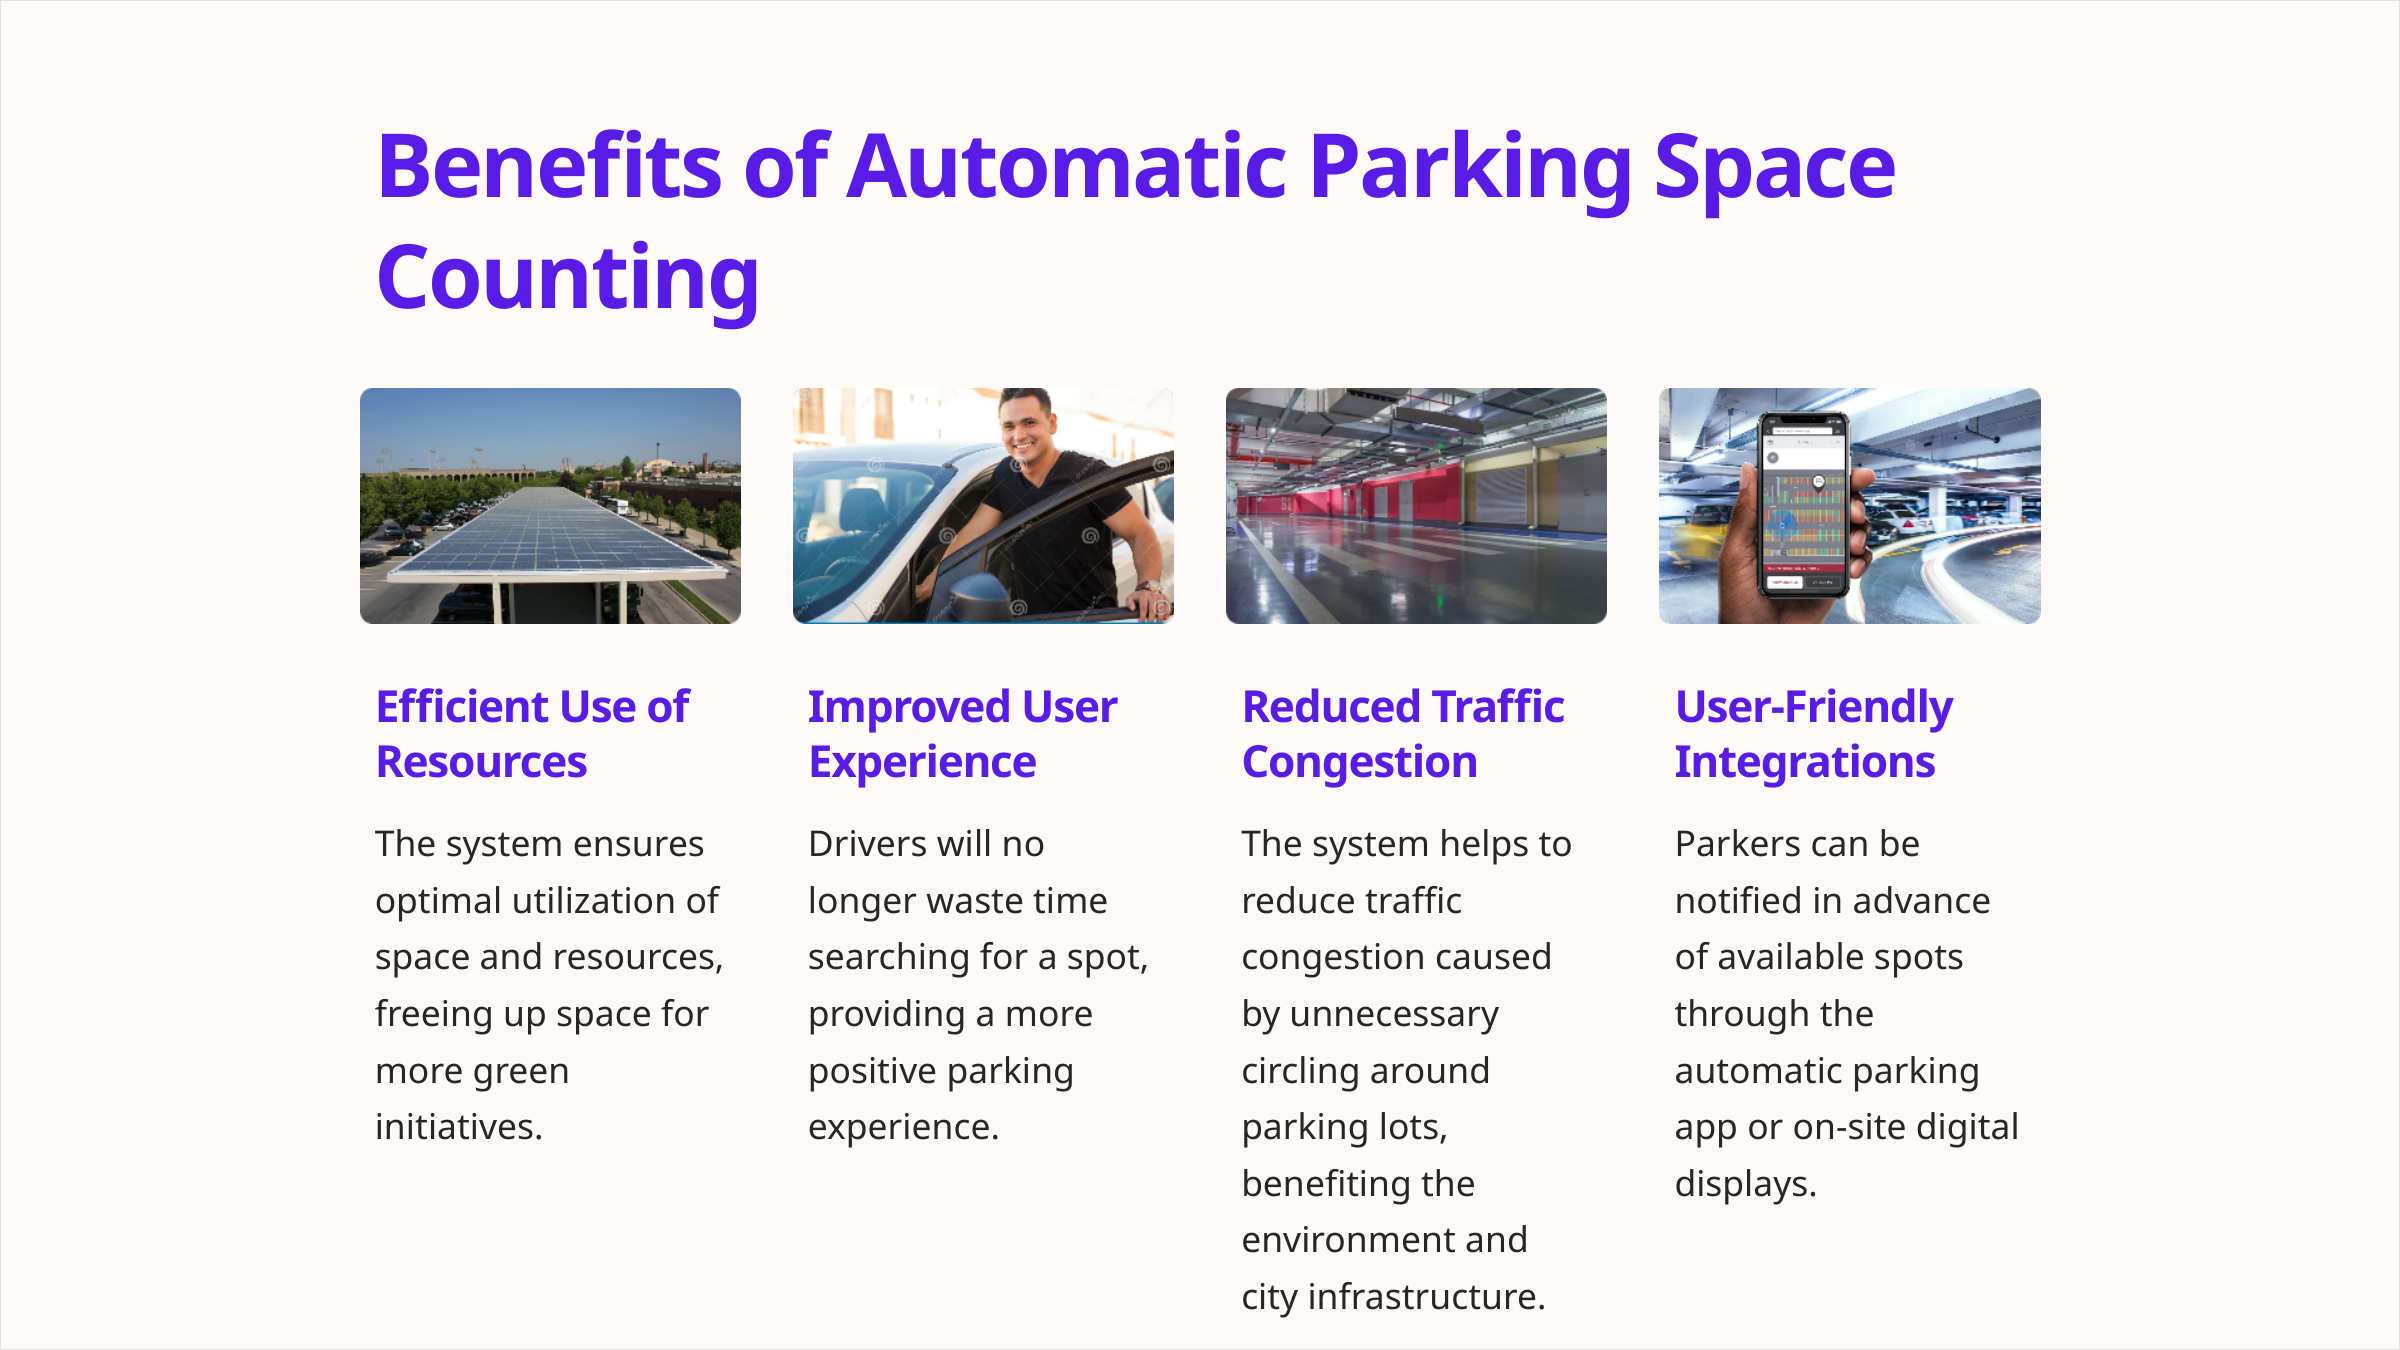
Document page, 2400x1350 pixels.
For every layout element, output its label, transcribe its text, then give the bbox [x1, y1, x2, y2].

picture [793, 388, 1174, 625]
text_box [0, 0, 2400, 1350]
text_box The system ensures optimal utilization of space and resources, freeing up space for more green initiatives. [359, 800, 741, 1083]
text_box Improved User Experience [793, 668, 1174, 779]
text_box User-Friendly Integrations [1659, 668, 2041, 779]
text_box Benefits of Automatic Parking Space Counting [360, 97, 2041, 319]
text_box Reduced Traffic Congestion [1226, 668, 1607, 779]
picture [1659, 388, 2041, 625]
text_box The system helps to reduce traffic congestion caused by unnecessary circling around parking lots, benefiting the environment and city infrastructure. [1226, 800, 1607, 1253]
text_box Drivers will no longer waste time searching for a spot, providing a more positive parking experience. [793, 800, 1174, 1083]
text_box Parkers can be notified in advance of available spots through the automatic parking app or on-site digital displays. [1659, 800, 2041, 1140]
text_box Efficient Use of Resources [359, 668, 741, 779]
picture [1226, 388, 1607, 625]
picture [359, 388, 741, 625]
